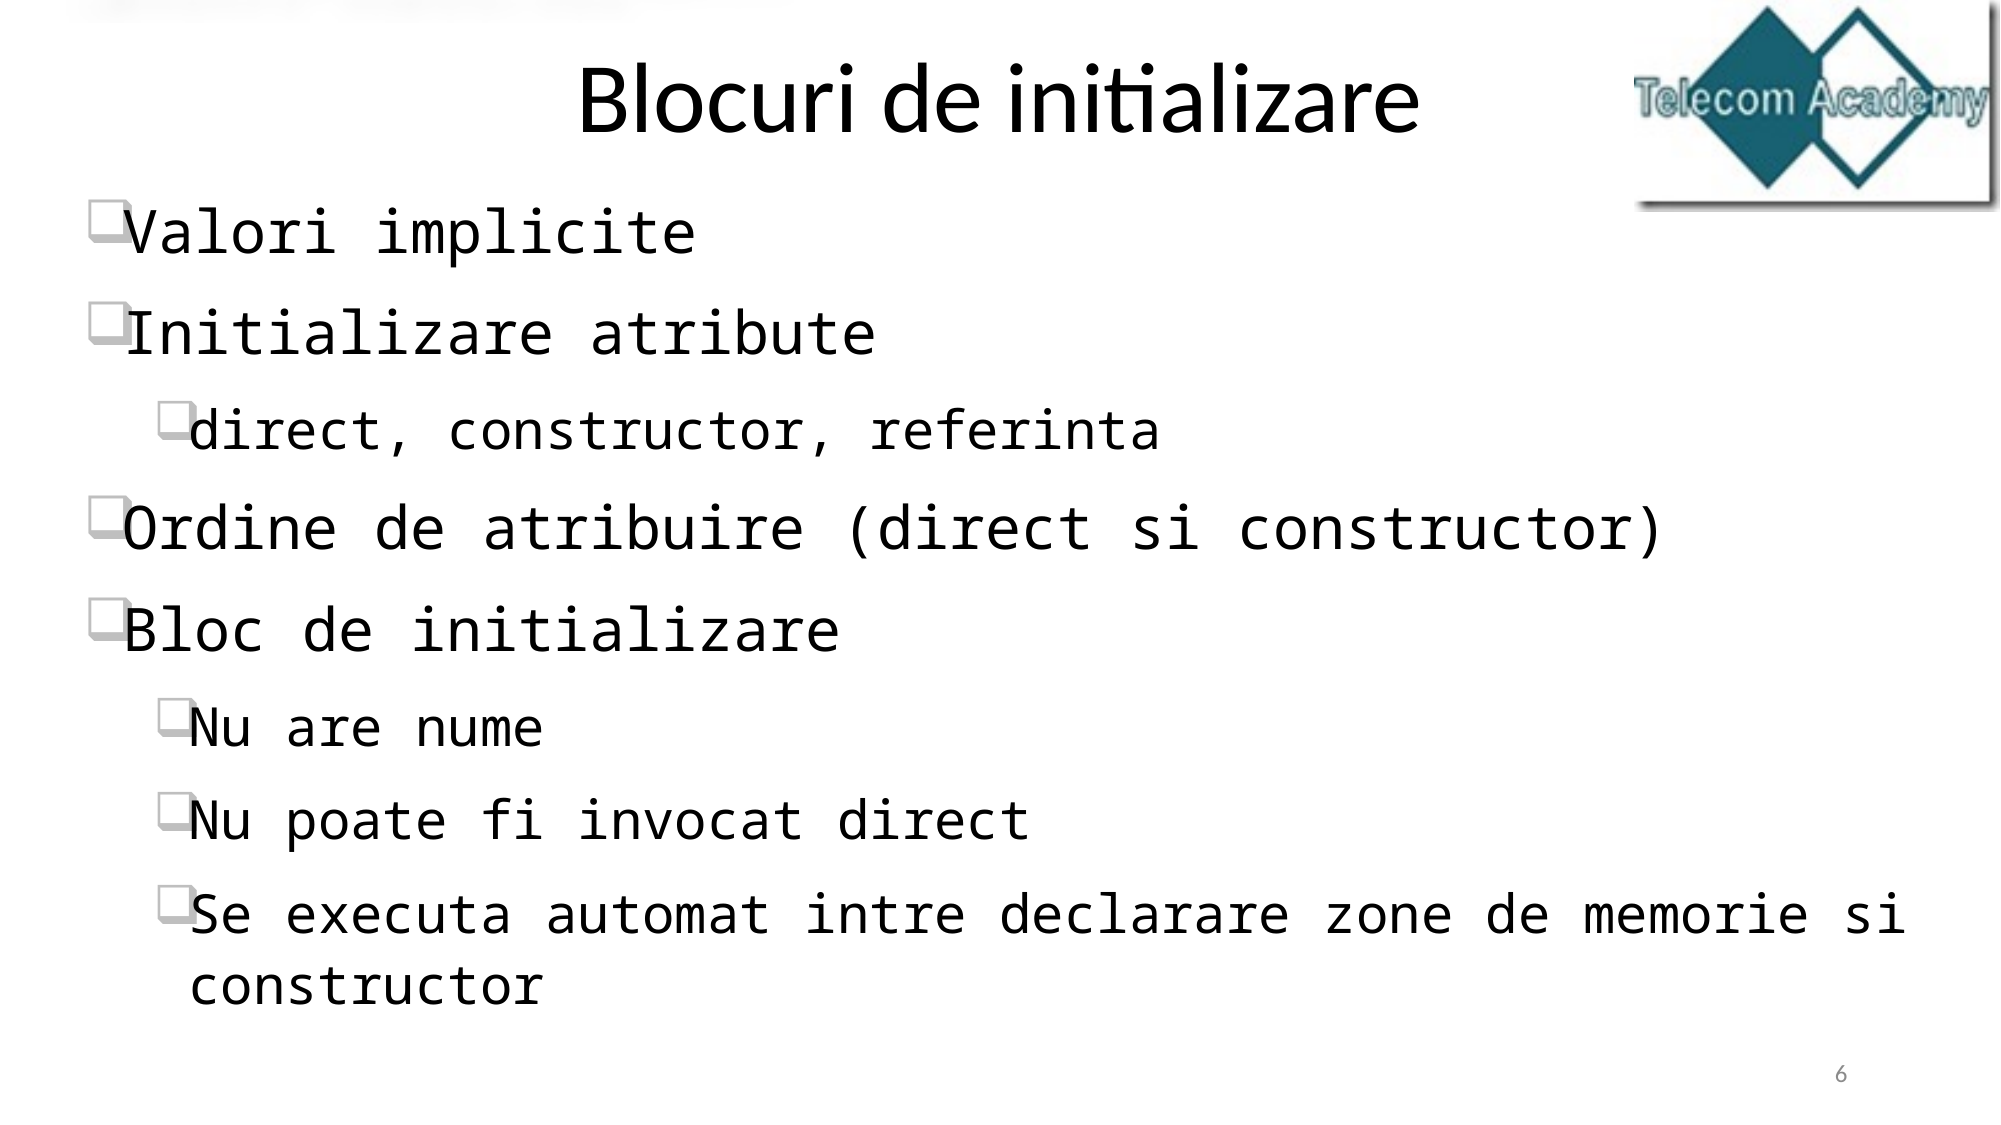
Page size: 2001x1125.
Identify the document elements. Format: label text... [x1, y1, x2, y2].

slide_number 6 [1412, 1042, 1863, 1103]
title Blocuri de initializare [324, 31, 1634, 169]
picture [1634, 0, 2000, 212]
list Valori implicite Initializare atribute direct, constructor, referinta Ordine de atribuire (direct si constructor) Bloc de initializare Nu are nume Nu poate fi invocat direct Se executa automat intre declarare zone de memorie si constructor [68, 178, 1969, 1034]
